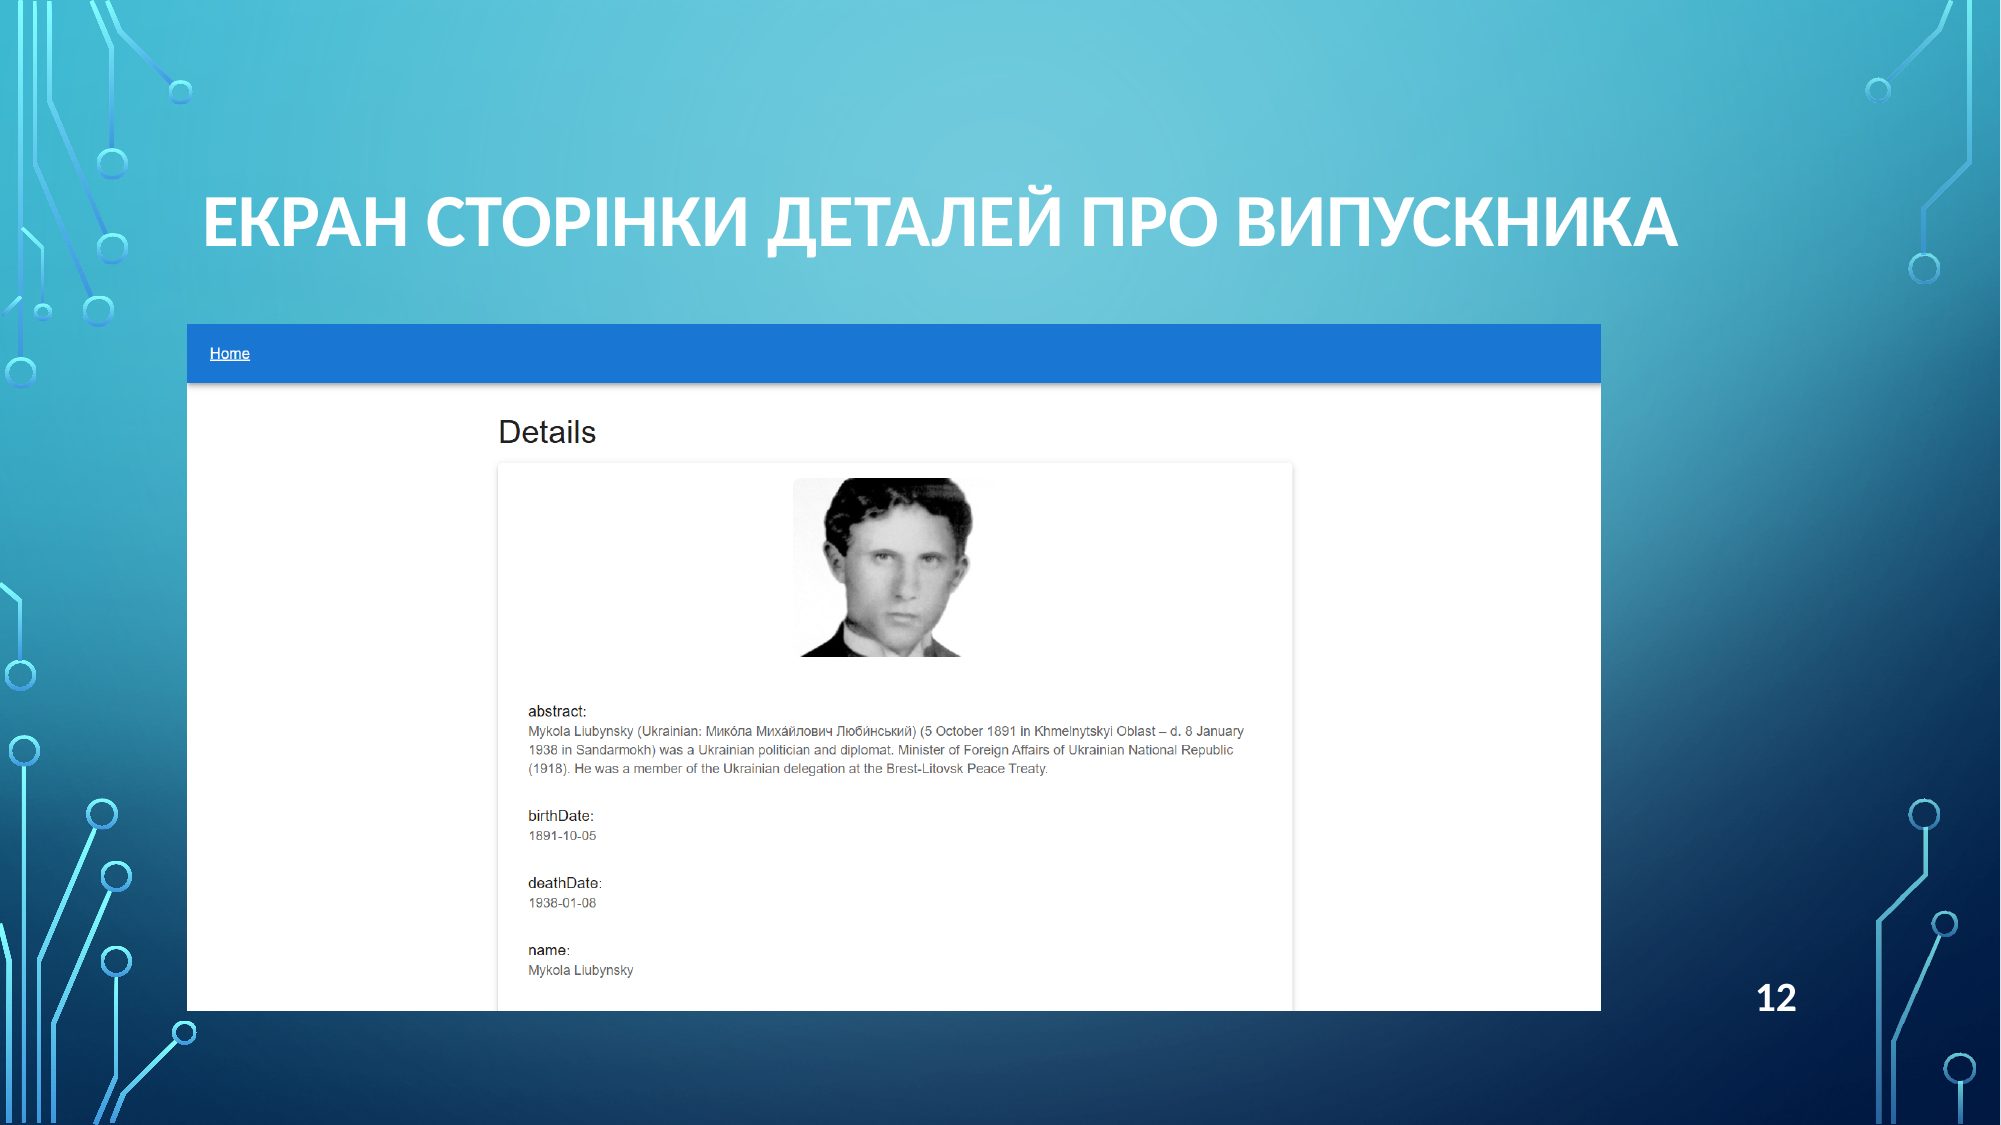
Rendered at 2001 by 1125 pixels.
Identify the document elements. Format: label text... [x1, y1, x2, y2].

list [186, 324, 1602, 1011]
slide_number 12 [1685, 965, 1813, 1025]
title Екран сторінки деталей про випускника [187, 101, 1813, 344]
